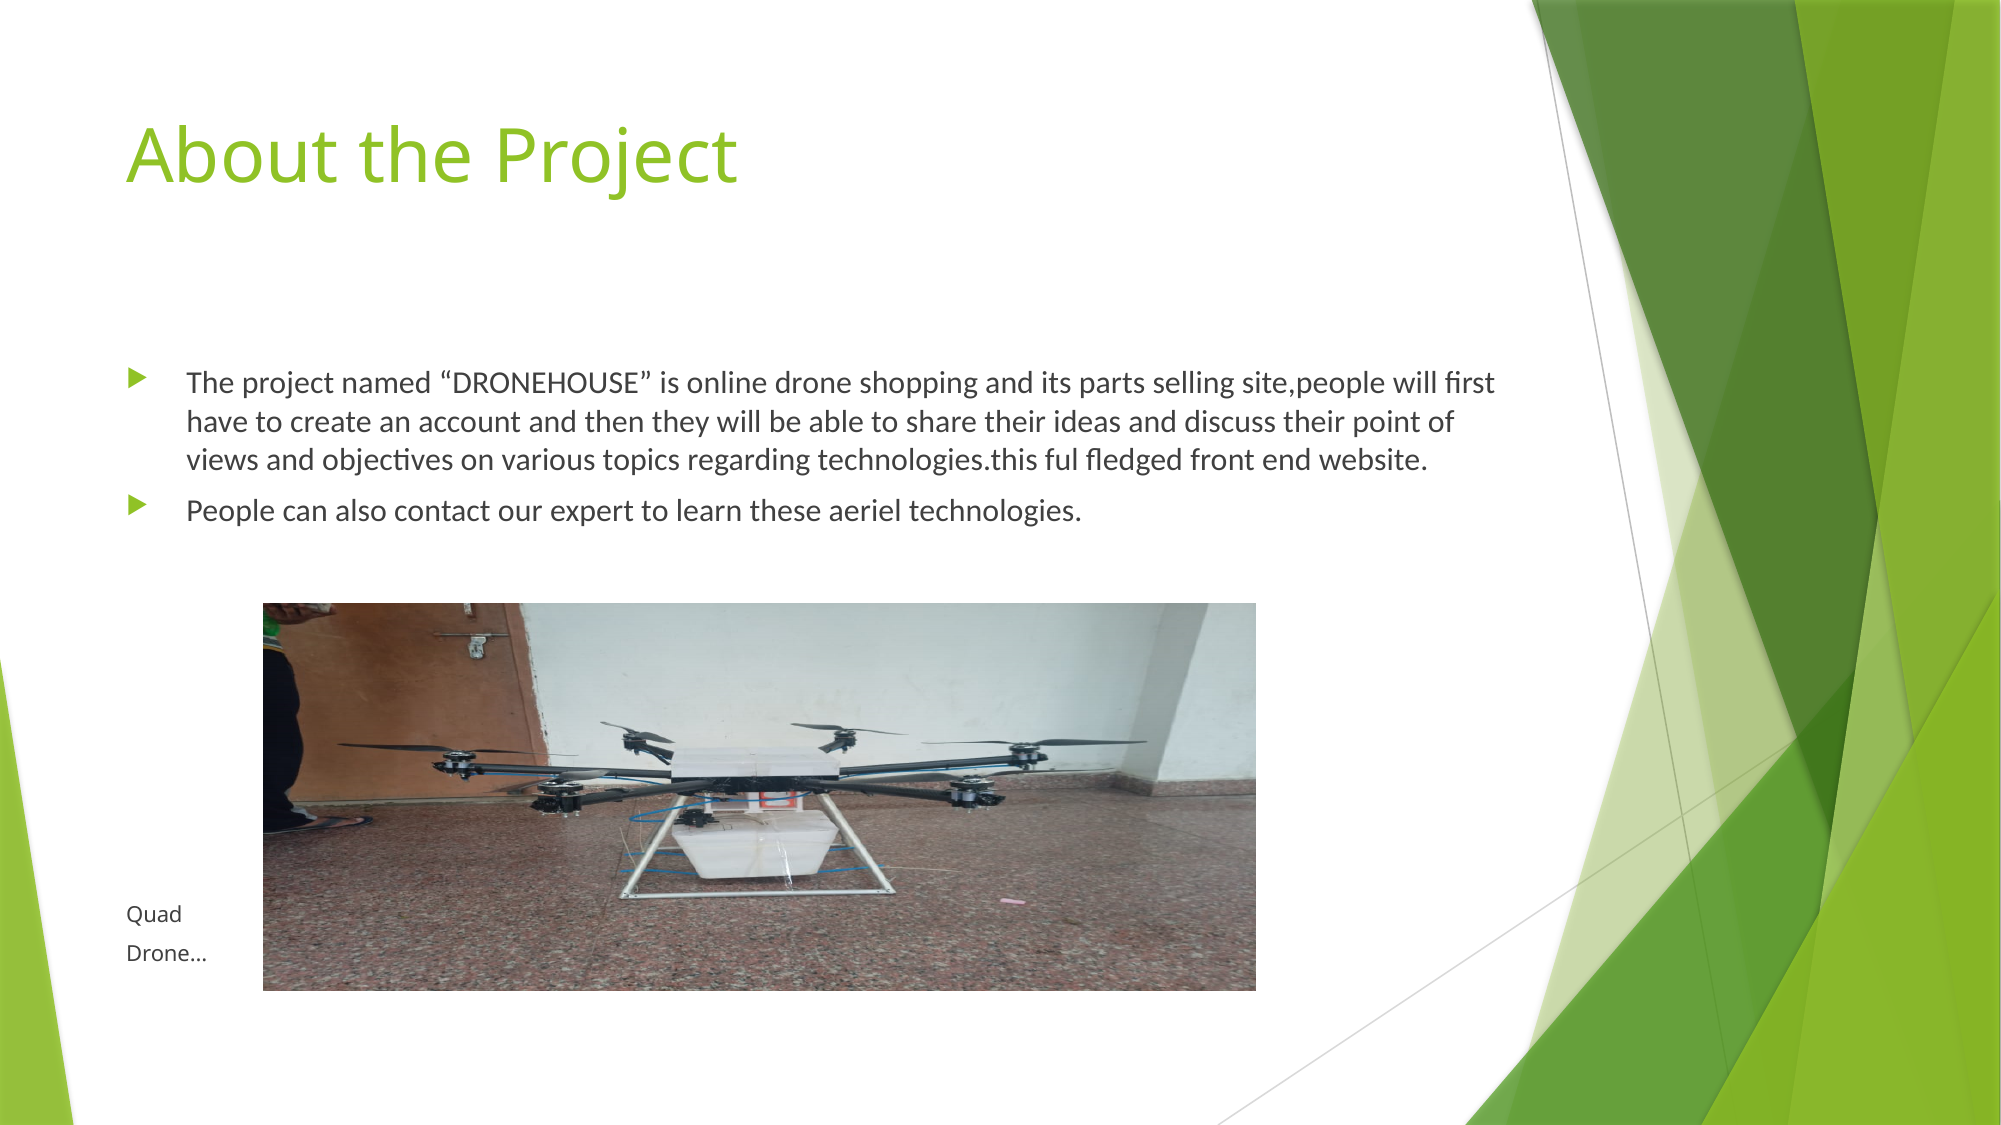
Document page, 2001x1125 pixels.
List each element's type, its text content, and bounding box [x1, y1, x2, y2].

list The project named “DRONEHOUSE” is online drone shopping and its parts selling site,people will first have to create an account and then they will be able to share their ideas and discuss their point of views and objectives on various topics regarding technologies.this ful fledged front end website. People can also contact our expert to learn these aeriel technologies. Quad Drone… [111, 354, 1522, 992]
picture [262, 602, 1257, 992]
title About the Project [111, 99, 1522, 317]
